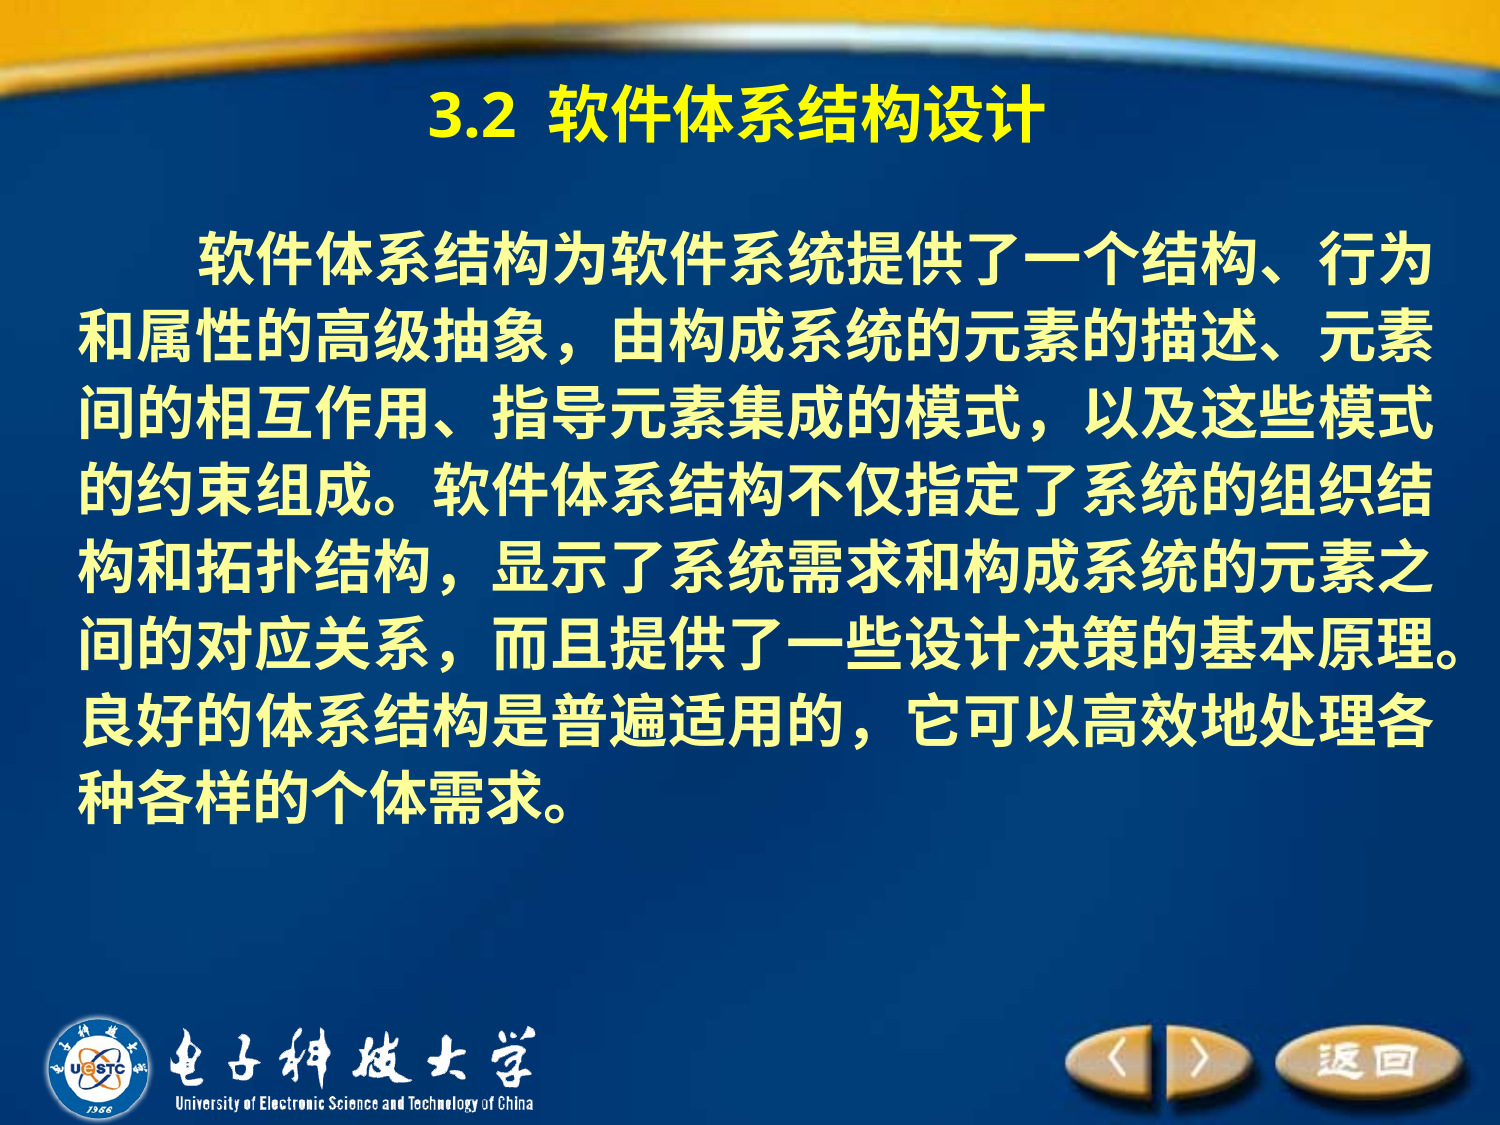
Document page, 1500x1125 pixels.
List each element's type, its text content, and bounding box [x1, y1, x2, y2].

title 3.2 软件体系结构设计 [100, 53, 1376, 172]
text_box 软件体系结构为软件系统提供了一个结构、行为和属性的高级抽象，由构成系统的元素的描述、元素间的相互作用、指导元素集成的模式，以及这些模式的约束组成。软件体系结构不仅指定了系统的组织结构和拓扑结构，显示了系统需求和构成系统的元素之间的对应关系，而且提供了一些设计决策的基本原理。良好的体系结构是普遍适用的，它可以高效地处理各种各样的个体需求。 [63, 208, 1452, 839]
picture [0, 0, 1500, 1125]
